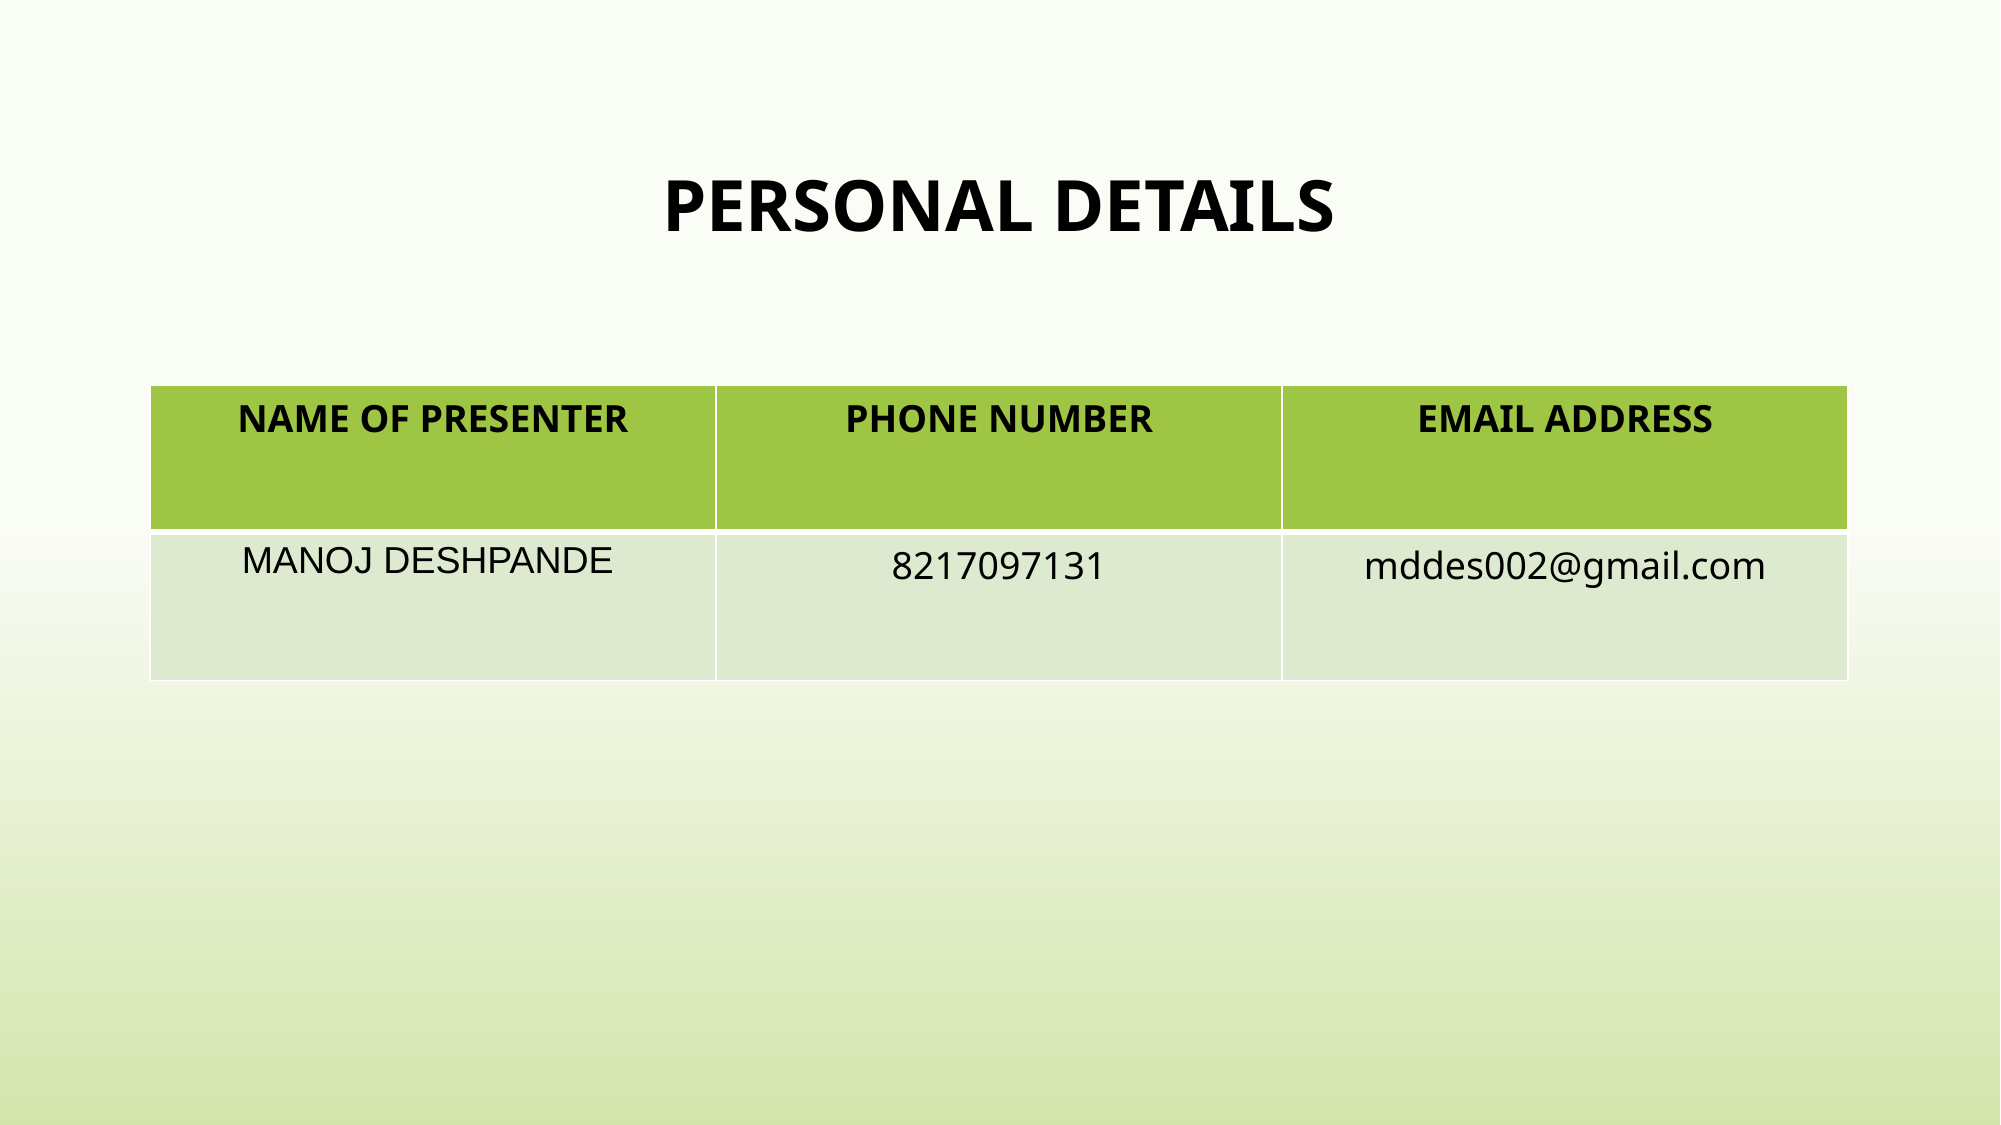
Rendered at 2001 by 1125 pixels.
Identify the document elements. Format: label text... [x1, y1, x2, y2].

table_cell MANOJ DESHPANDE [151, 535, 715, 680]
table_header NAME OF PRESENTER [151, 386, 715, 529]
table_header PHONE NUMBER [717, 386, 1281, 529]
table_header EMAIL ADDRESS [1283, 386, 1847, 529]
table_cell mddes002@gmail.com [1283, 535, 1847, 680]
title PERSONAL DETAILS [149, 99, 1849, 318]
table_cell 8217097131 [717, 535, 1281, 680]
